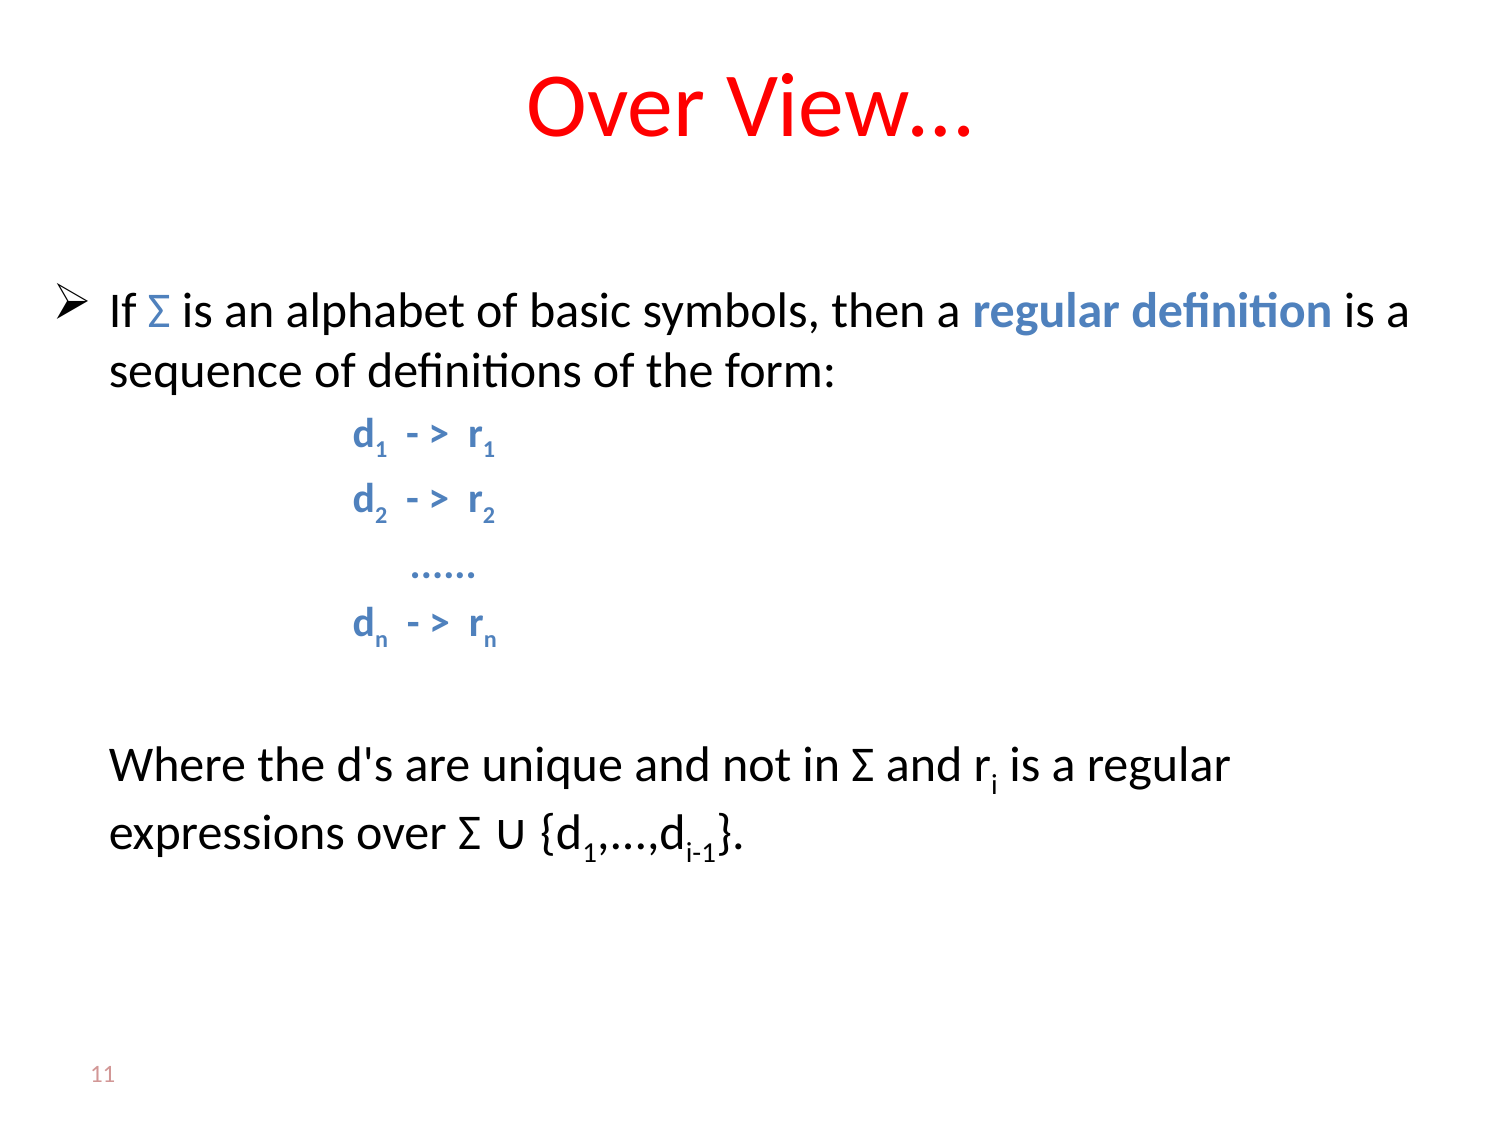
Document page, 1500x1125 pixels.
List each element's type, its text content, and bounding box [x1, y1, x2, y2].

title Over View… [75, 24, 1425, 175]
slide_number 11 [75, 1042, 425, 1103]
list If Σ is an alphabet of basic symbols, then a regular definition is a sequence of definitions of the form: d1 - > r1 d2 - > r2 ...... dn - > rn Where the d's are unique and not in Σ and ri is a regular expressions over Σ ∪ {d1,...,di-1}. [37, 200, 1463, 1013]
